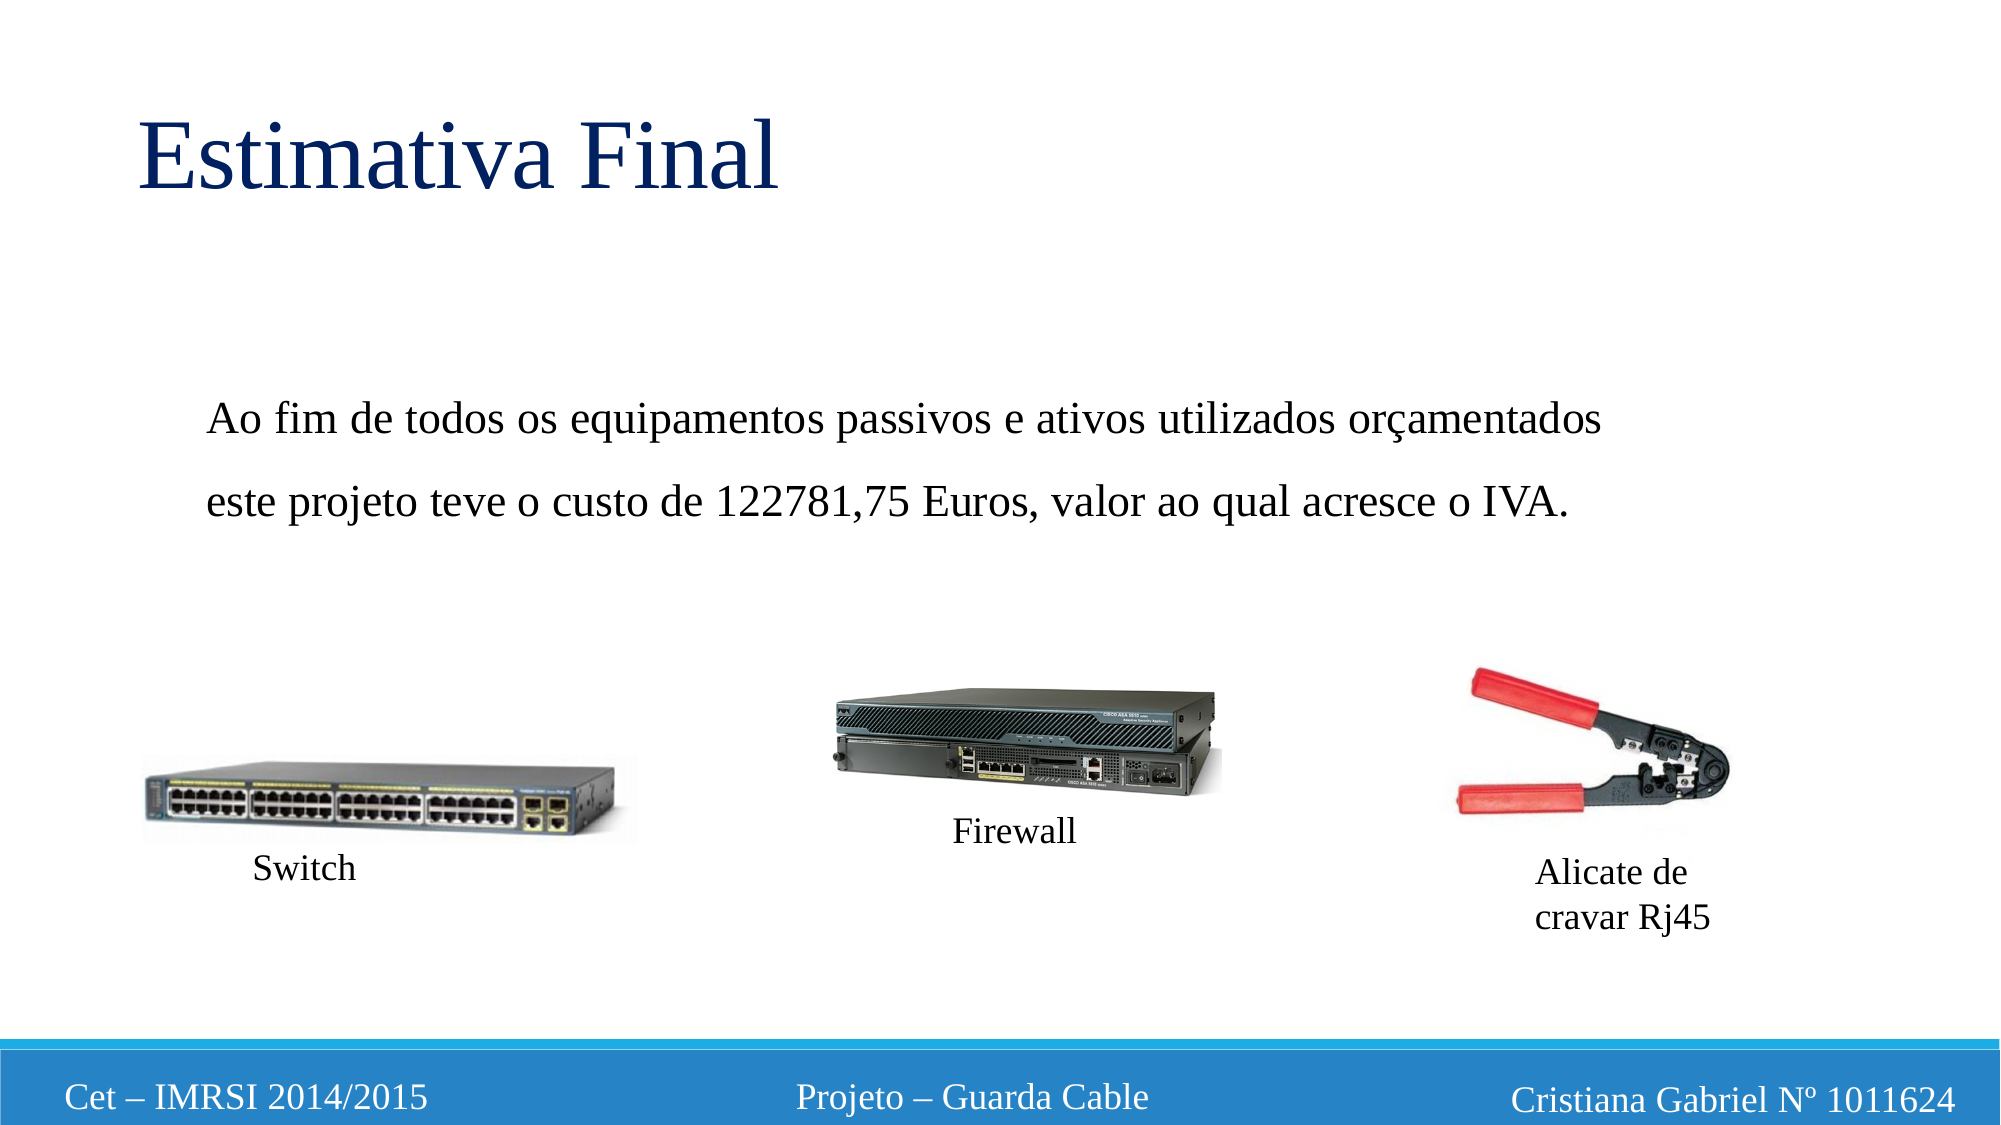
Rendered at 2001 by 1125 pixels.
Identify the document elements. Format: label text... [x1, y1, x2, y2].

picture [824, 678, 1222, 803]
text_box Alicate de cravar Rj45 [1520, 839, 1756, 944]
picture [141, 753, 638, 844]
text_box Ao fim de todos os equipamentos passivos e ativos utilizados orçamentados este projeto teve o custo de 122781,75 Euros, valor ao qual acresce o IVA. [185, 353, 1619, 533]
picture [1436, 657, 1746, 851]
text_box Estimativa Final [122, 99, 1065, 210]
text_box Firewall [937, 811, 1109, 859]
text_box Switch [237, 853, 409, 896]
